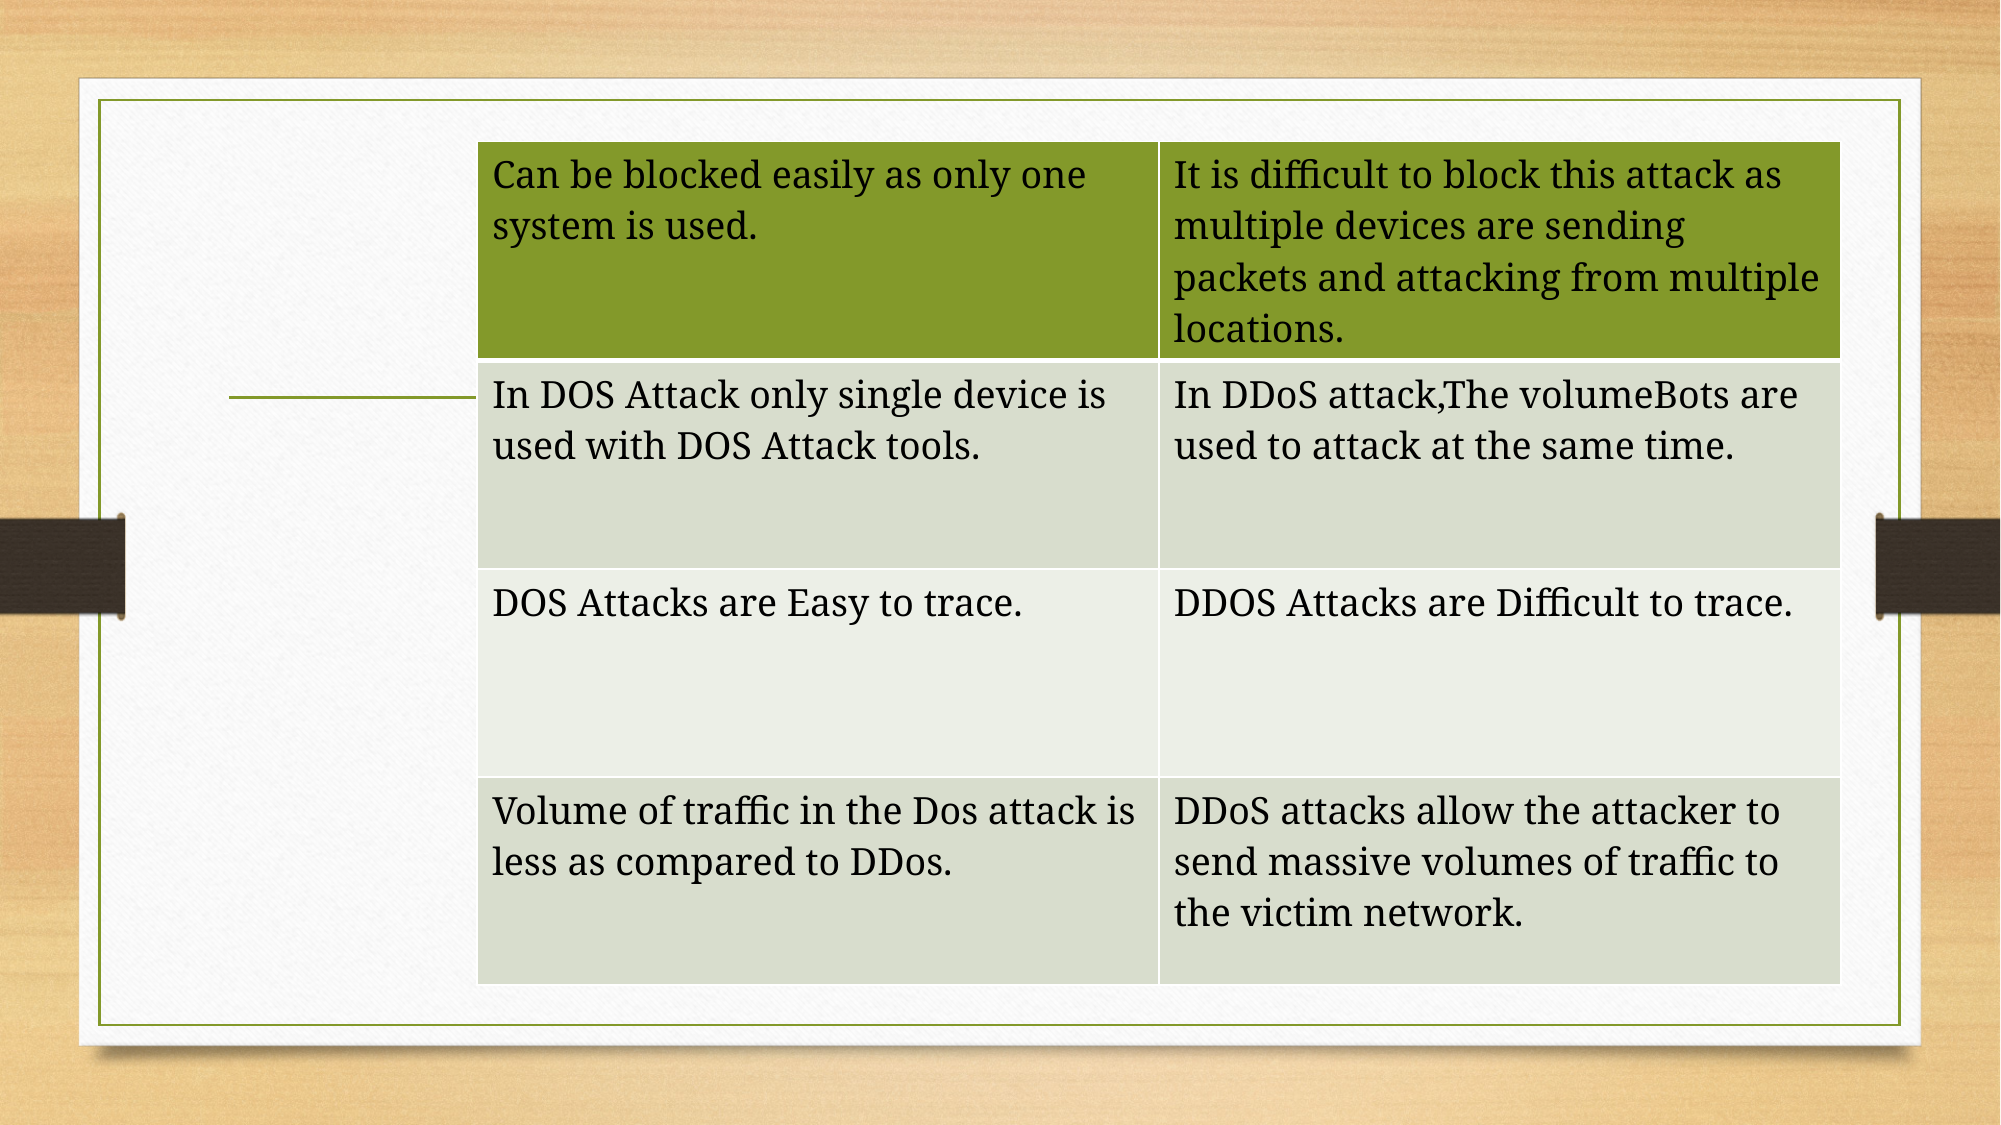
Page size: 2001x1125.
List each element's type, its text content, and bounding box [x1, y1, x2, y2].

table_header It is difficult to block this attack as multiple devices are sending packets and attacking from multiple locations. [1160, 142, 1840, 358]
table_header Can be blocked easily as only one system is used. [478, 142, 1158, 358]
table_cell DDOS Attacks are Difficult to trace. [1160, 570, 1840, 776]
table_cell In DDoS attack,The volumeBots are used to attack at the same time. [1160, 363, 1840, 568]
table_cell Volume of traffic in the Dos attack is less as compared to DDos. [478, 778, 1158, 984]
table_cell DDoS attacks allow the attacker to send massive volumes of traffic to the victim network. [1160, 778, 1840, 984]
table_cell DOS Attacks are Easy to trace. [478, 570, 1158, 776]
table_cell In DOS Attack only single device is used with DOS Attack tools. [478, 363, 1158, 568]
picture [0, 0, 2001, 1125]
